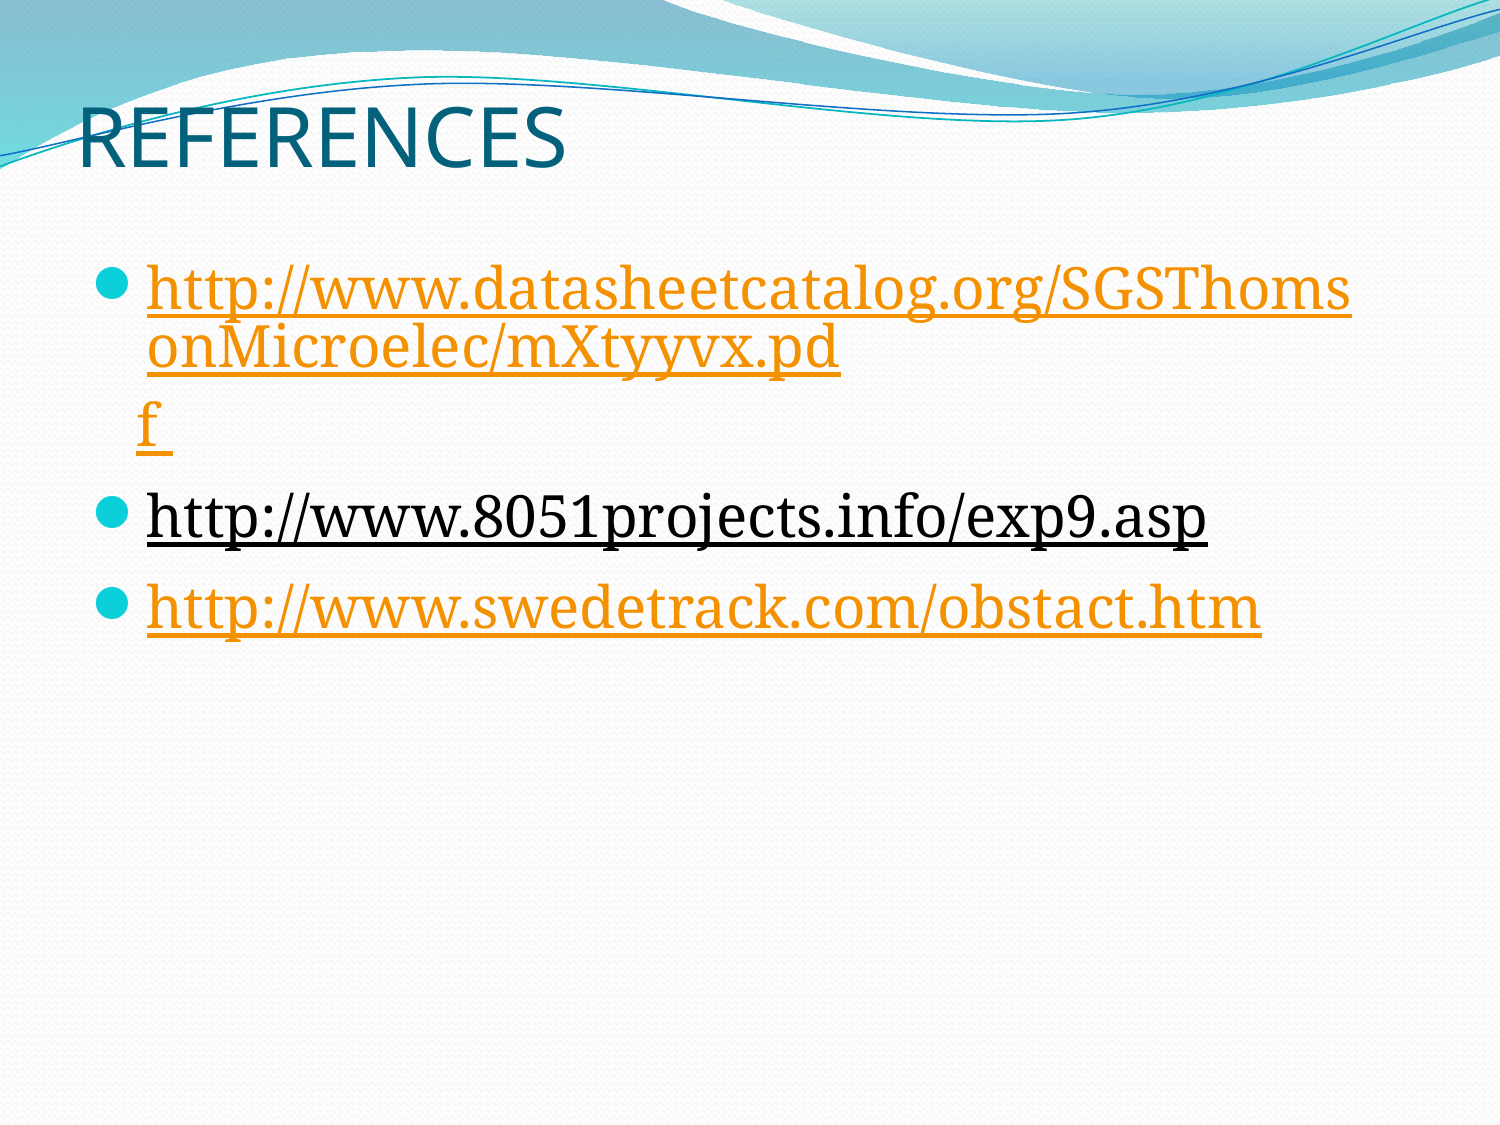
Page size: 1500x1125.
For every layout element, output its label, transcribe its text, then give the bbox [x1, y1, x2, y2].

list http://www.datasheetcatalog.org/SGSThomsonMicroelec/mXtyyvx.pdf http://www.8051projects.info/exp9.asp http://www.swedetrack.com/obstact.htm [76, 243, 1377, 954]
title REFERENCES [75, 45, 1425, 185]
